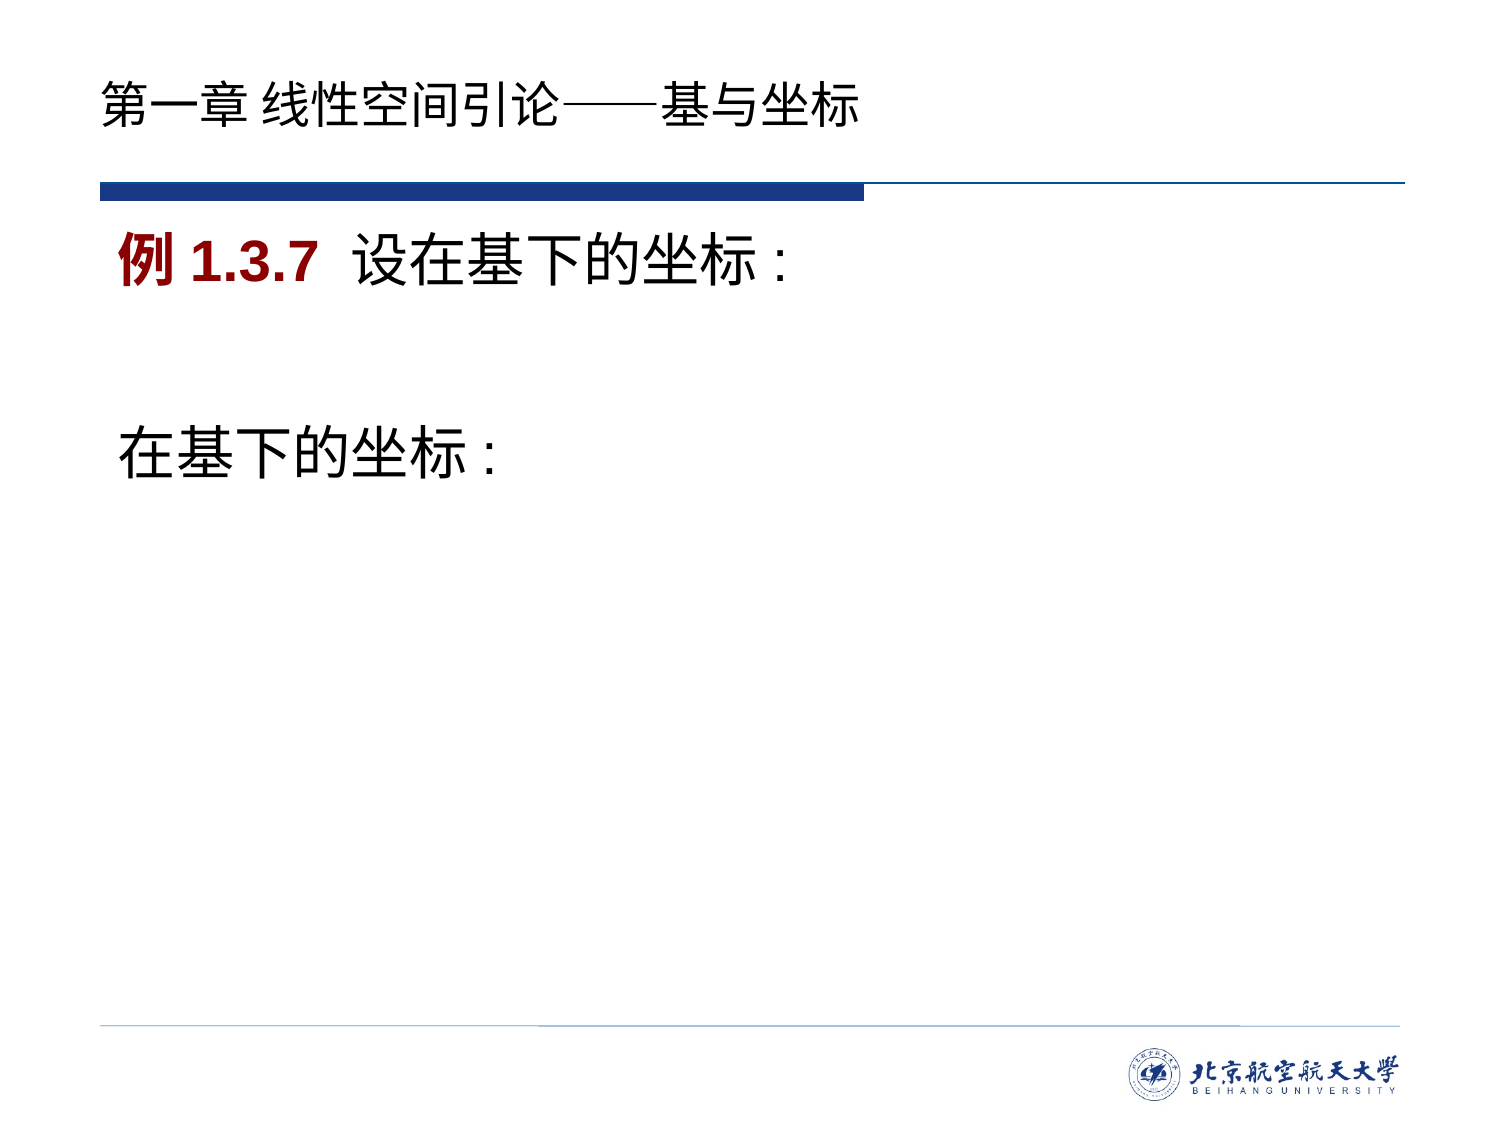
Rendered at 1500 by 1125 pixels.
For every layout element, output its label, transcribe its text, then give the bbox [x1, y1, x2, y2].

picture [1114, 1041, 1412, 1108]
title 第一章 线性空间引论——基与坐标 [83, 29, 1397, 141]
